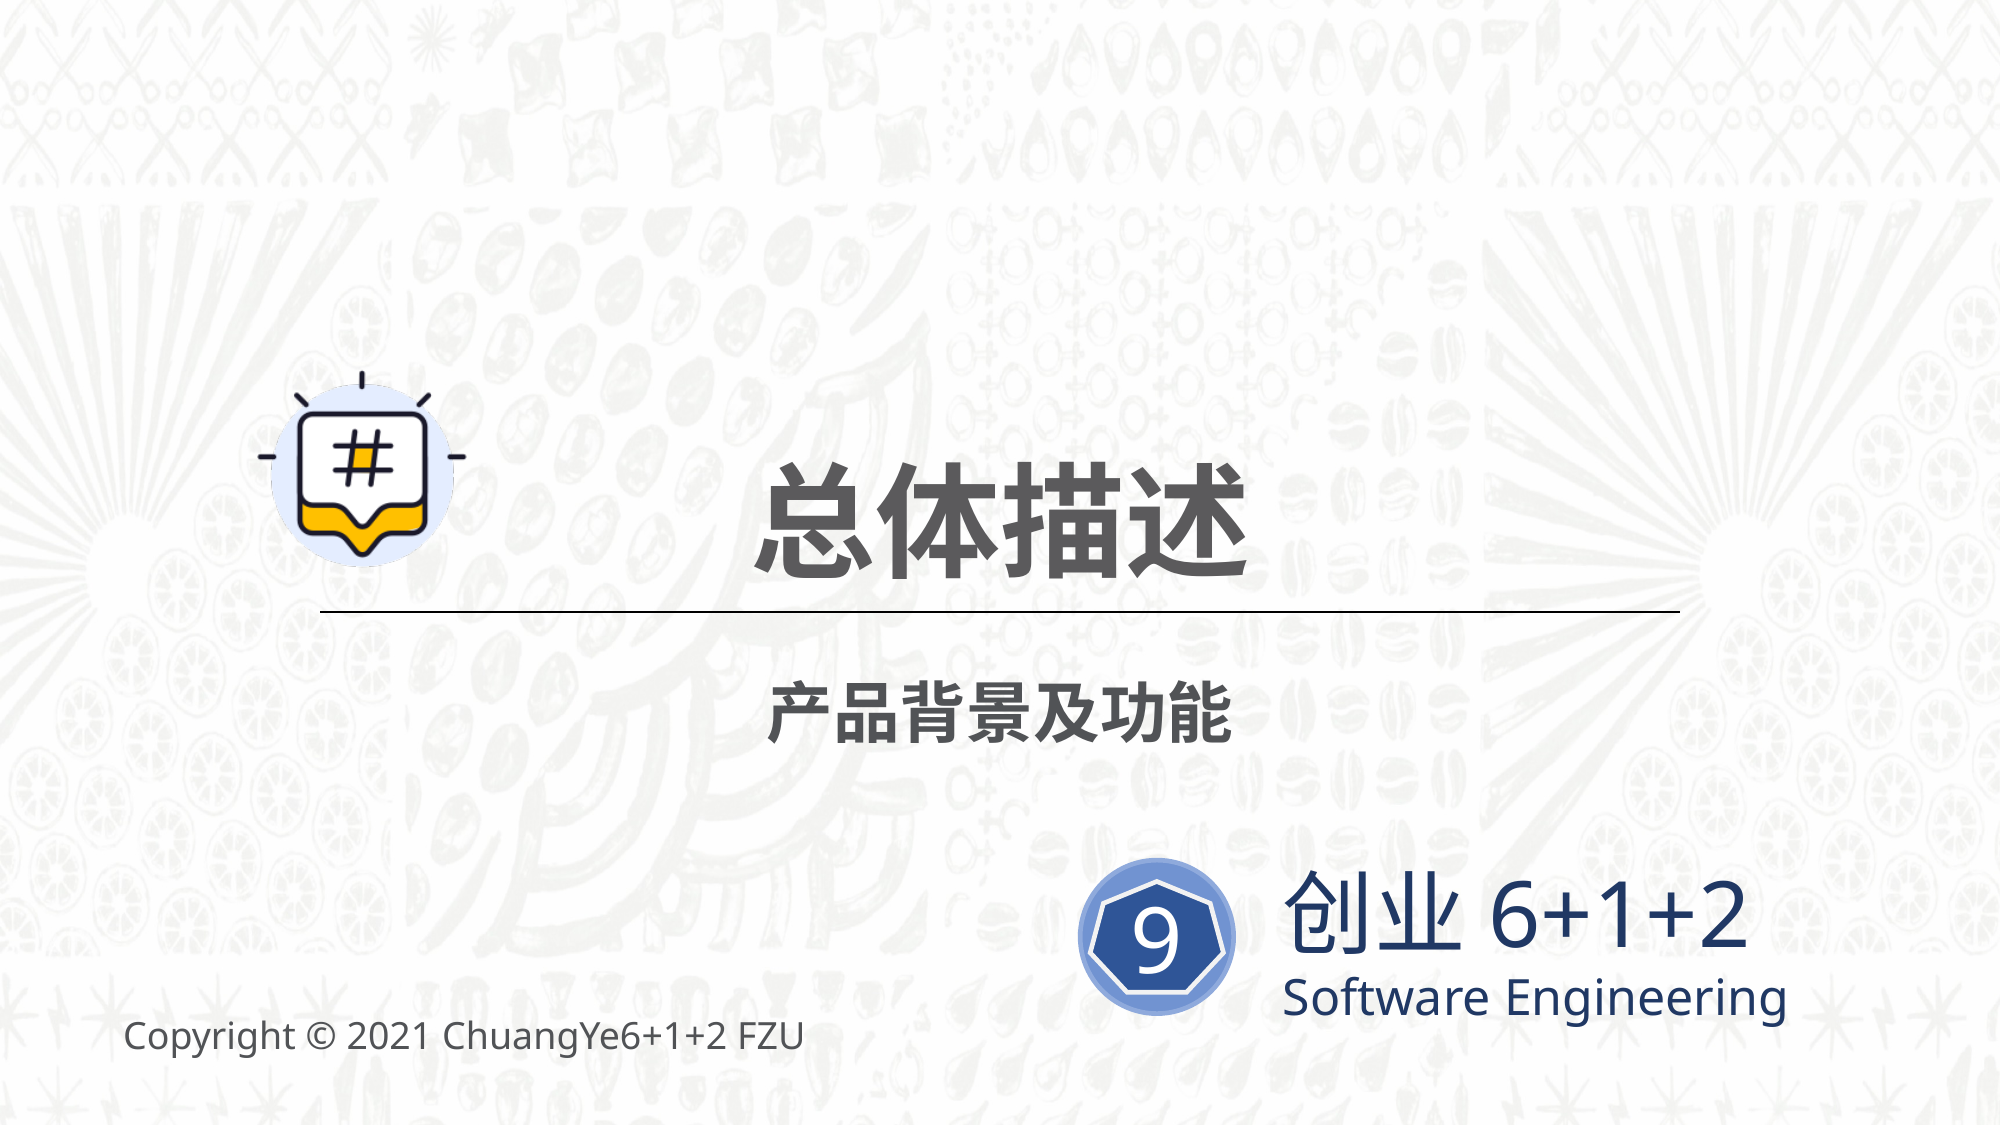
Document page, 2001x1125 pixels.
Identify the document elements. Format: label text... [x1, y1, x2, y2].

table_cell 产品背景及功能 [320, 613, 1680, 806]
table_header 总体描述 [320, 416, 1680, 611]
picture [0, 0, 2000, 1125]
